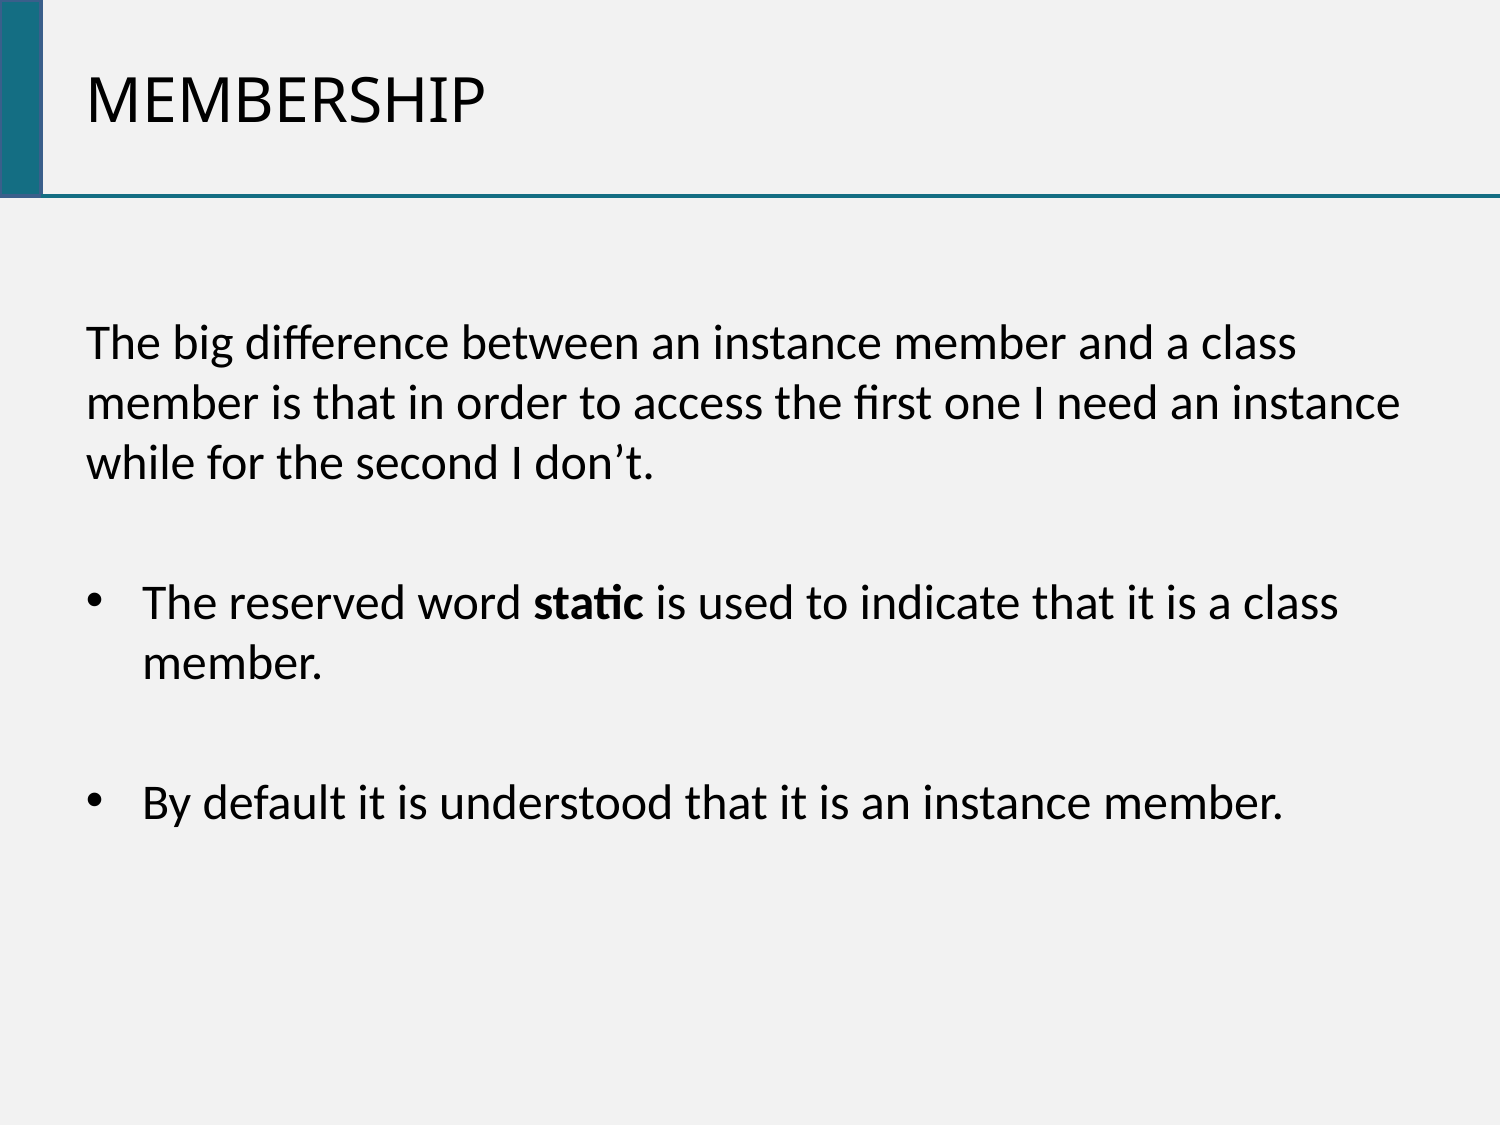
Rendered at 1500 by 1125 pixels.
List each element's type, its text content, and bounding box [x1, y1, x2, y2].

list The big difference between an instance member and a class member is that in order to access the first one I need an instance while for the second I don’t. The reserved word static is used to indicate that it is a class member. By default it is understood that it is an instance member. [70, 231, 1430, 1088]
text_box [0, 0, 43, 198]
text_box membership [70, 0, 1294, 194]
